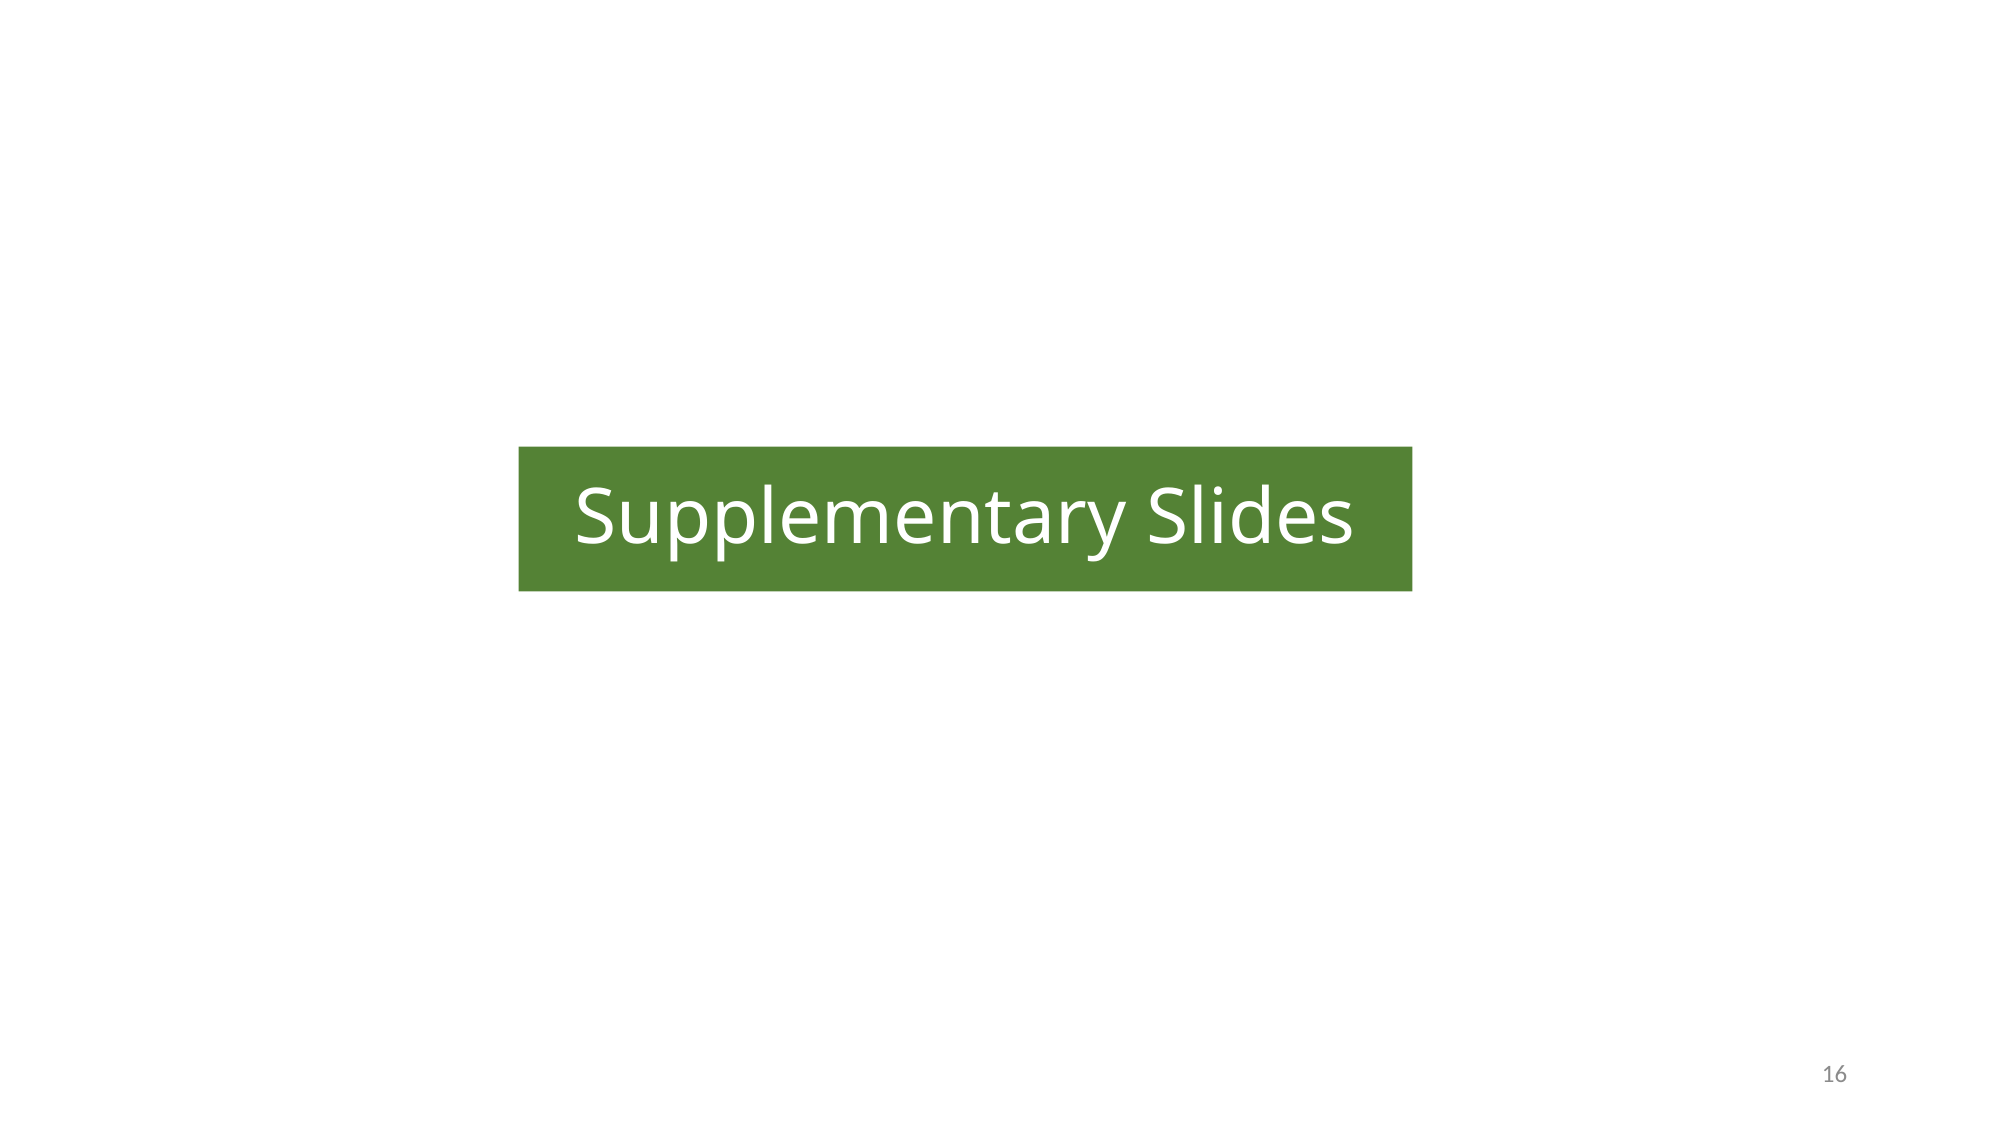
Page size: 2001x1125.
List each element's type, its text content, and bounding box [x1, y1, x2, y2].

slide_number 16 [1412, 1042, 1863, 1103]
title Supplementary Slides [518, 446, 1413, 592]
